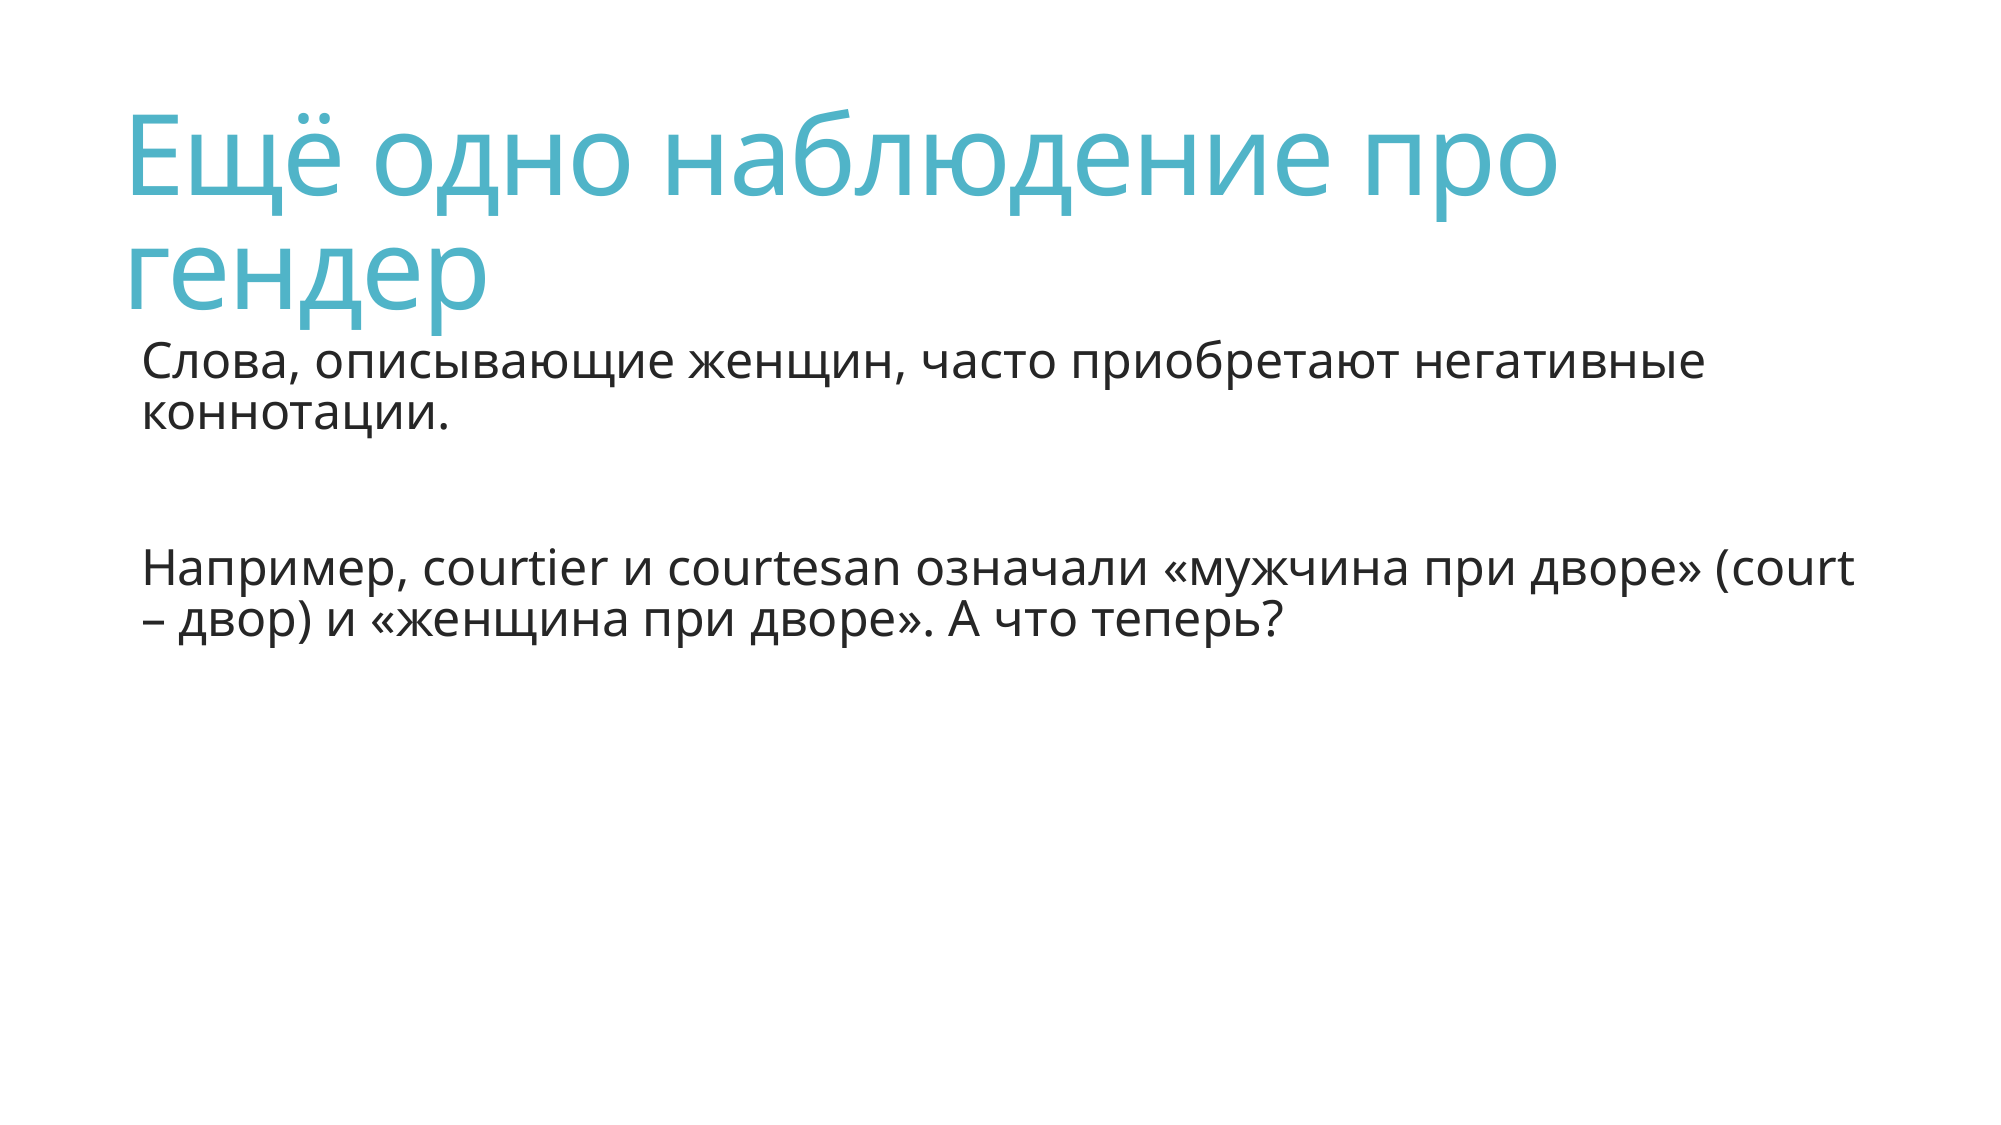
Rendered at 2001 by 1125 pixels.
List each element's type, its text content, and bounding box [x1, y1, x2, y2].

list Слова, описывающие женщин, часто приобретают негативные коннотации. Например, courtier и courtesan означали «мужчина при дворе» (court – двор) и «женщина при дворе». А что теперь? [111, 329, 1876, 948]
title Ещё одно наблюдение про гендер [107, 81, 1875, 354]
